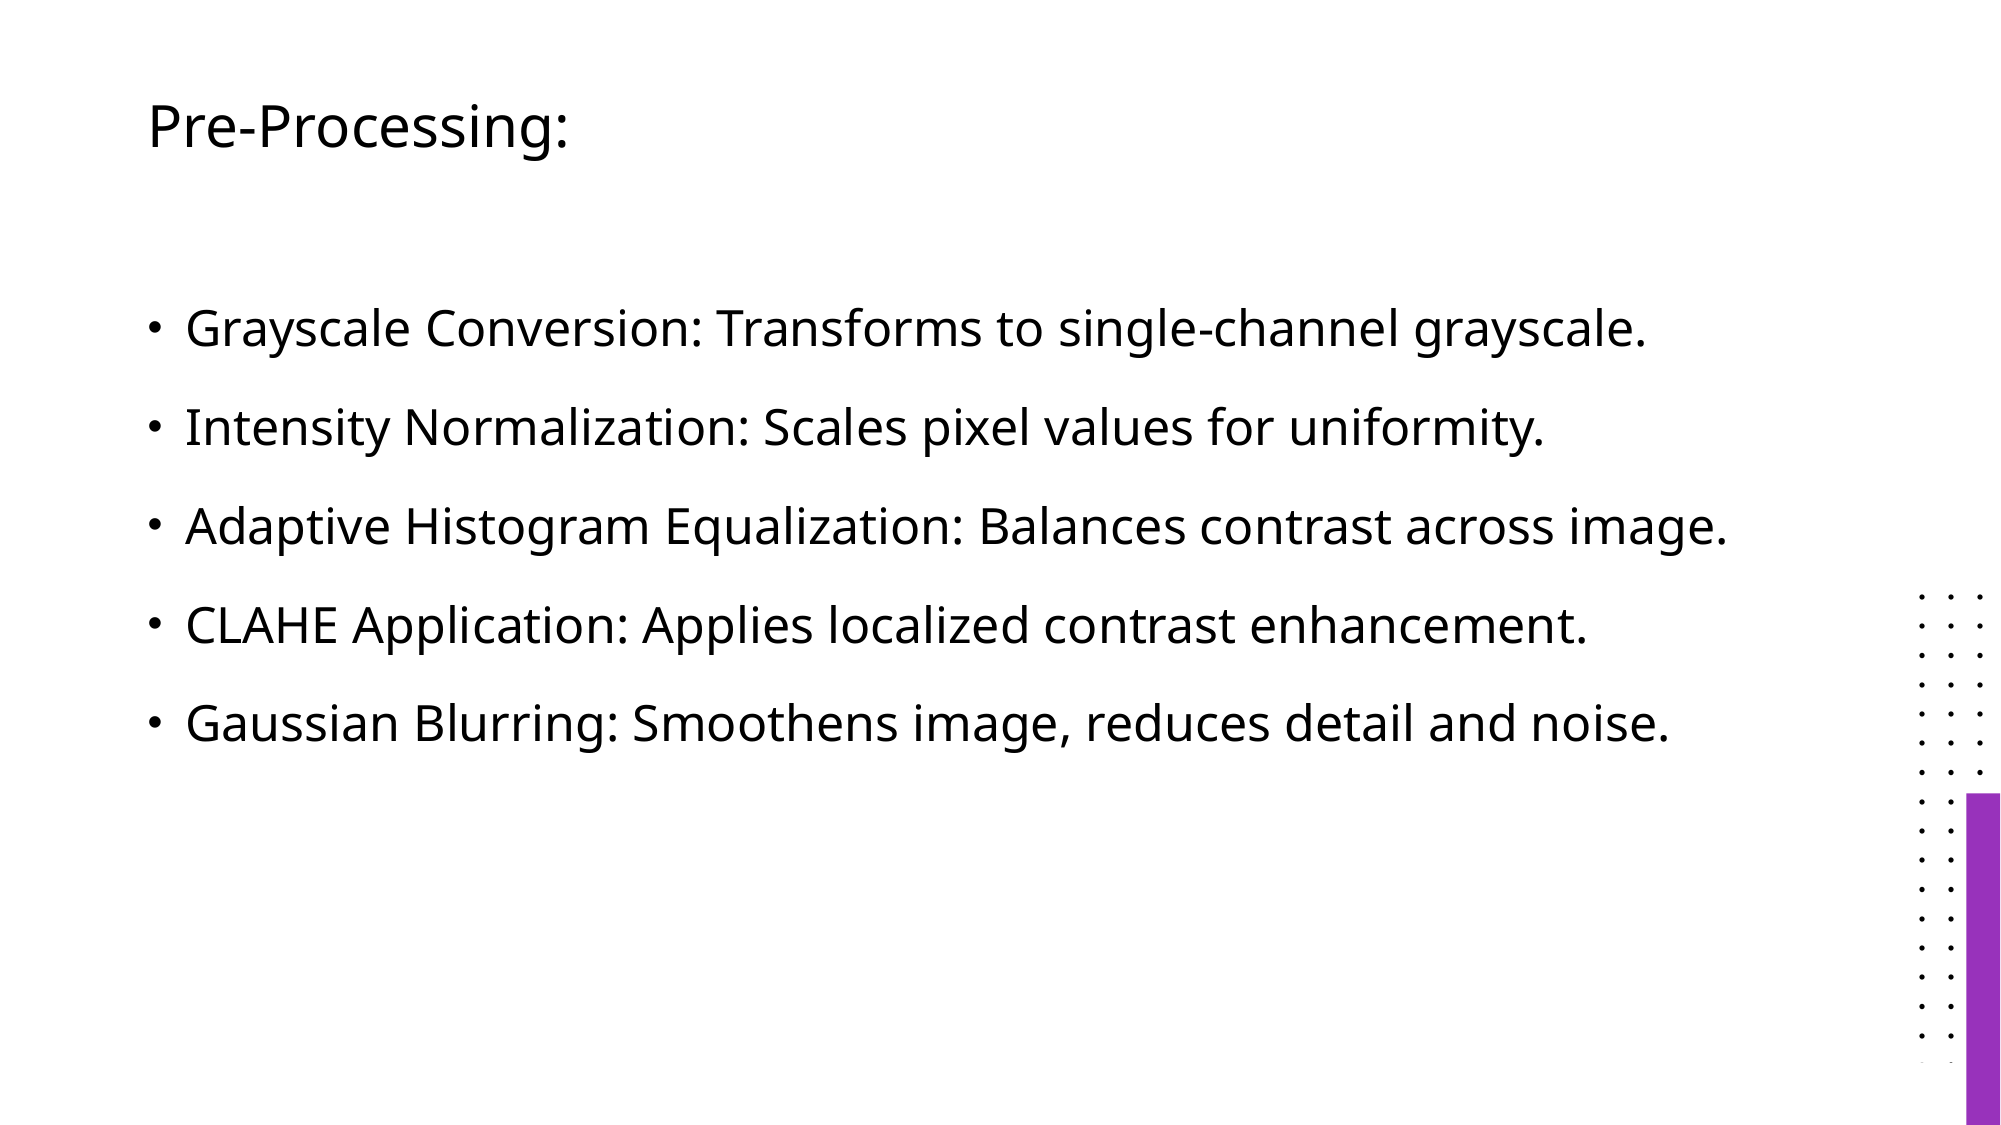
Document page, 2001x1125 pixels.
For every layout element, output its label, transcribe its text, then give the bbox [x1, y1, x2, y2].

list Pre-Processing: Grayscale Conversion: Transforms to single-channel grayscale. Intensity Normalization: Scales pixel values for uniformity. Adaptive Histogram Equalization: Balances contrast across image. CLAHE Application: Applies localized contrast enhancement. Gaussian Blurring: Smoothens image, reduces detail and noise. [132, 60, 1832, 1007]
picture [1907, 582, 1994, 1064]
